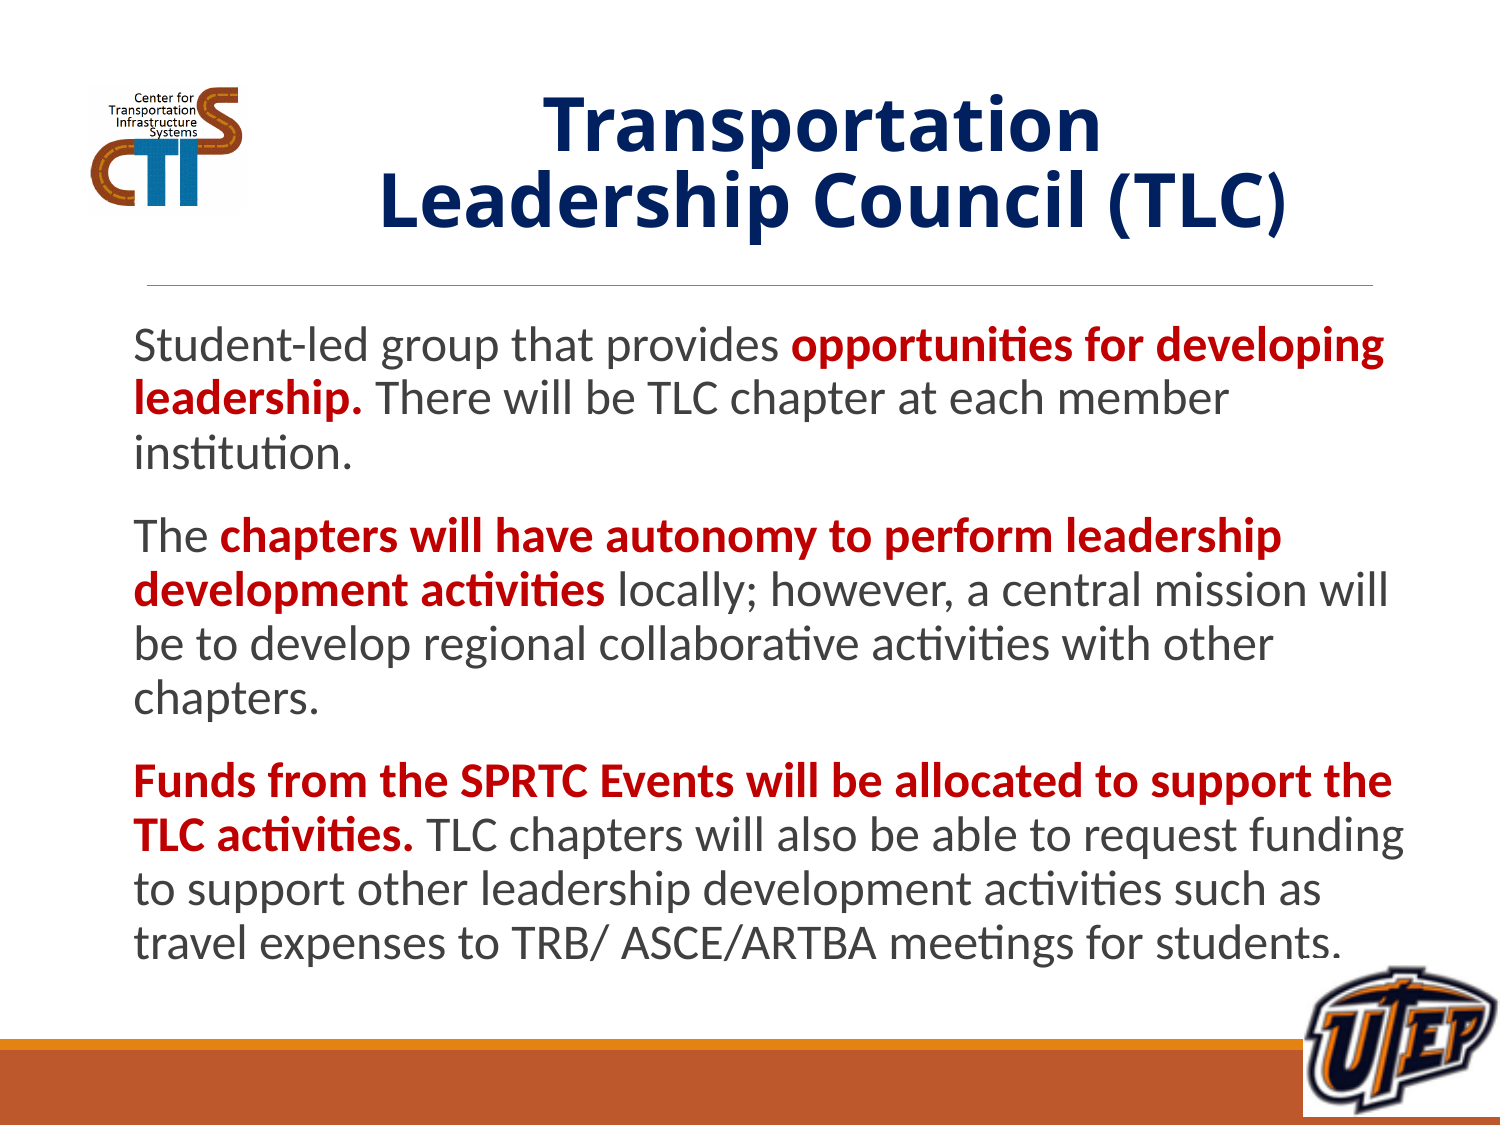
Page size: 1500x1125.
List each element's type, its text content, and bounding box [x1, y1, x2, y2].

picture [86, 81, 247, 215]
list Student-led group that provides opportunities for developing leadership. There will be TLC chapter at each member institution. The chapters will have autonomy to perform leadership development activities locally; however, a central mission will be to develop regional collaborative activities with other chapters. Funds from the SPRTC Events will be allocated to support the TLC activities. TLC chapters will also be able to request funding to support other leadership development activities such as travel expenses to TRB/ ASCE/ARTBA meetings for students. [118, 310, 1413, 1038]
title Transportation Leadership Council (TLC) [214, 146, 1452, 251]
picture [1302, 958, 1500, 1118]
